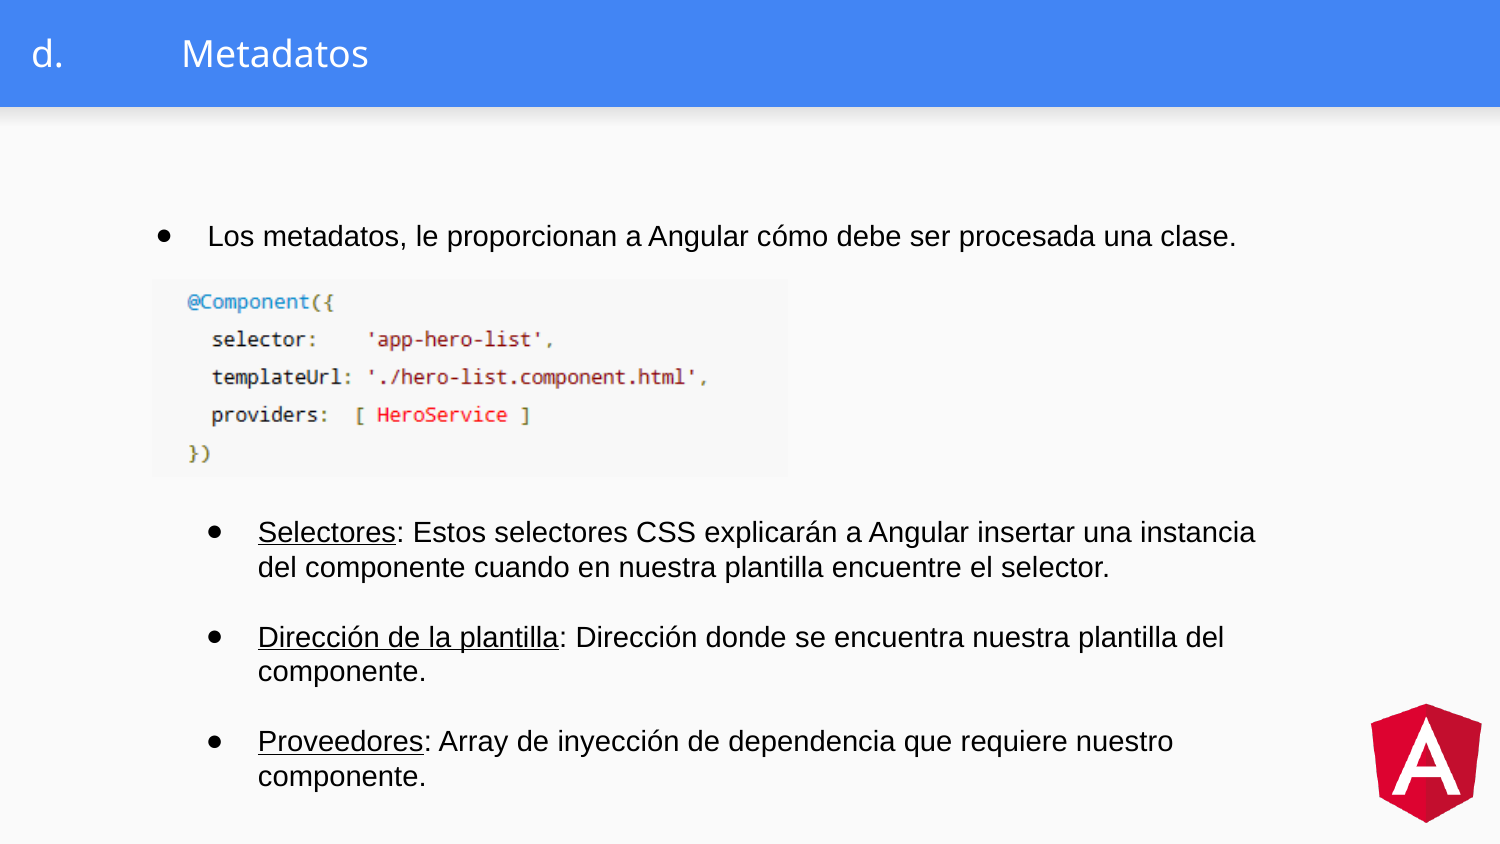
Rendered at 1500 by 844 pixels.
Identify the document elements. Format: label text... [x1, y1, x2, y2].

picture [1351, 685, 1500, 834]
text_box Los metadatos, le proporcionan a Angular cómo debe ser procesada una clase. [117, 202, 1383, 280]
picture [152, 279, 788, 478]
text_box Selectores: Estos selectores CSS explicarán a Angular insertar una instancia del componente cuando en nuestra plantilla encuentre el selector. Dirección de la plantilla: Dirección donde se encuentra nuestra plantilla del componente. Proveedores: Array de inyección de dependencia que requiere nuestro componente. [167, 497, 1293, 797]
title d. Metadatos [16, 2, 1464, 102]
